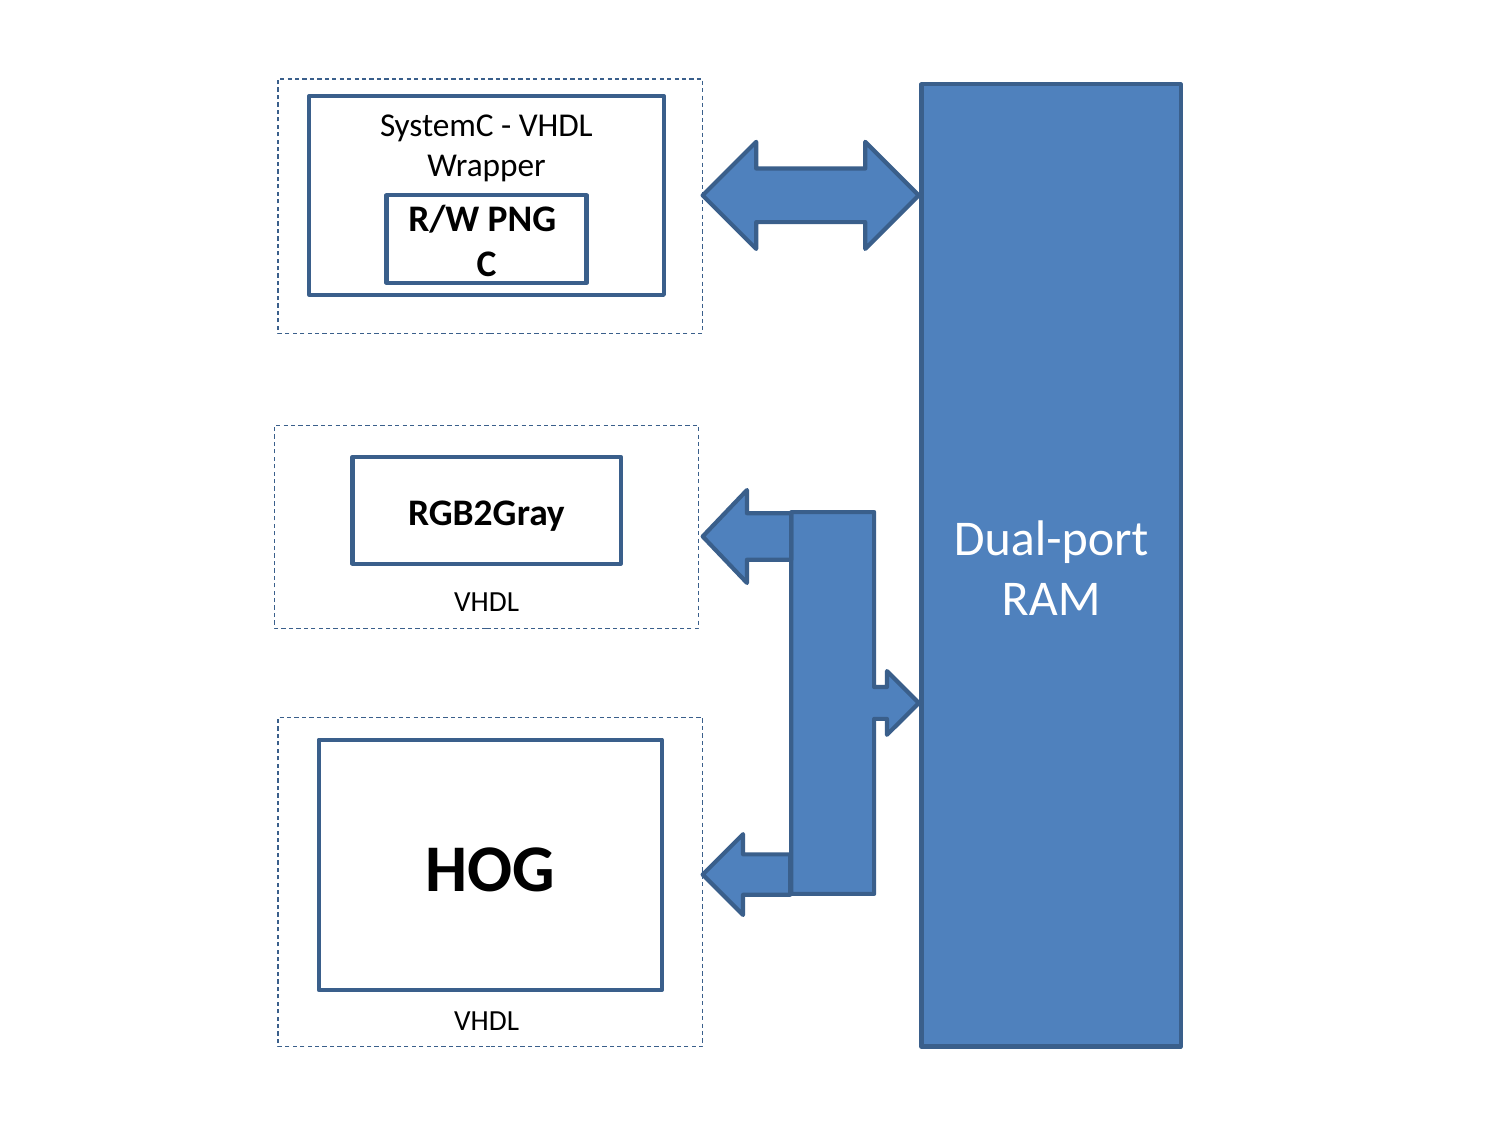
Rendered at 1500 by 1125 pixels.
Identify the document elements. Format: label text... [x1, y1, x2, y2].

text_box VHDL [352, 994, 621, 1044]
text_box VHDL [352, 574, 621, 625]
text_box [705, 139, 919, 251]
text_box [272, 424, 701, 630]
text_box [276, 77, 705, 335]
text_box [700, 832, 793, 917]
text_box Dual-port RAM [919, 82, 1183, 1049]
text_box [276, 715, 705, 1049]
text_box [789, 510, 921, 896]
text_box SystemC - VHDL Wrapper [307, 94, 666, 297]
text_box [700, 488, 794, 585]
text_box R/W PNG C [384, 193, 589, 285]
